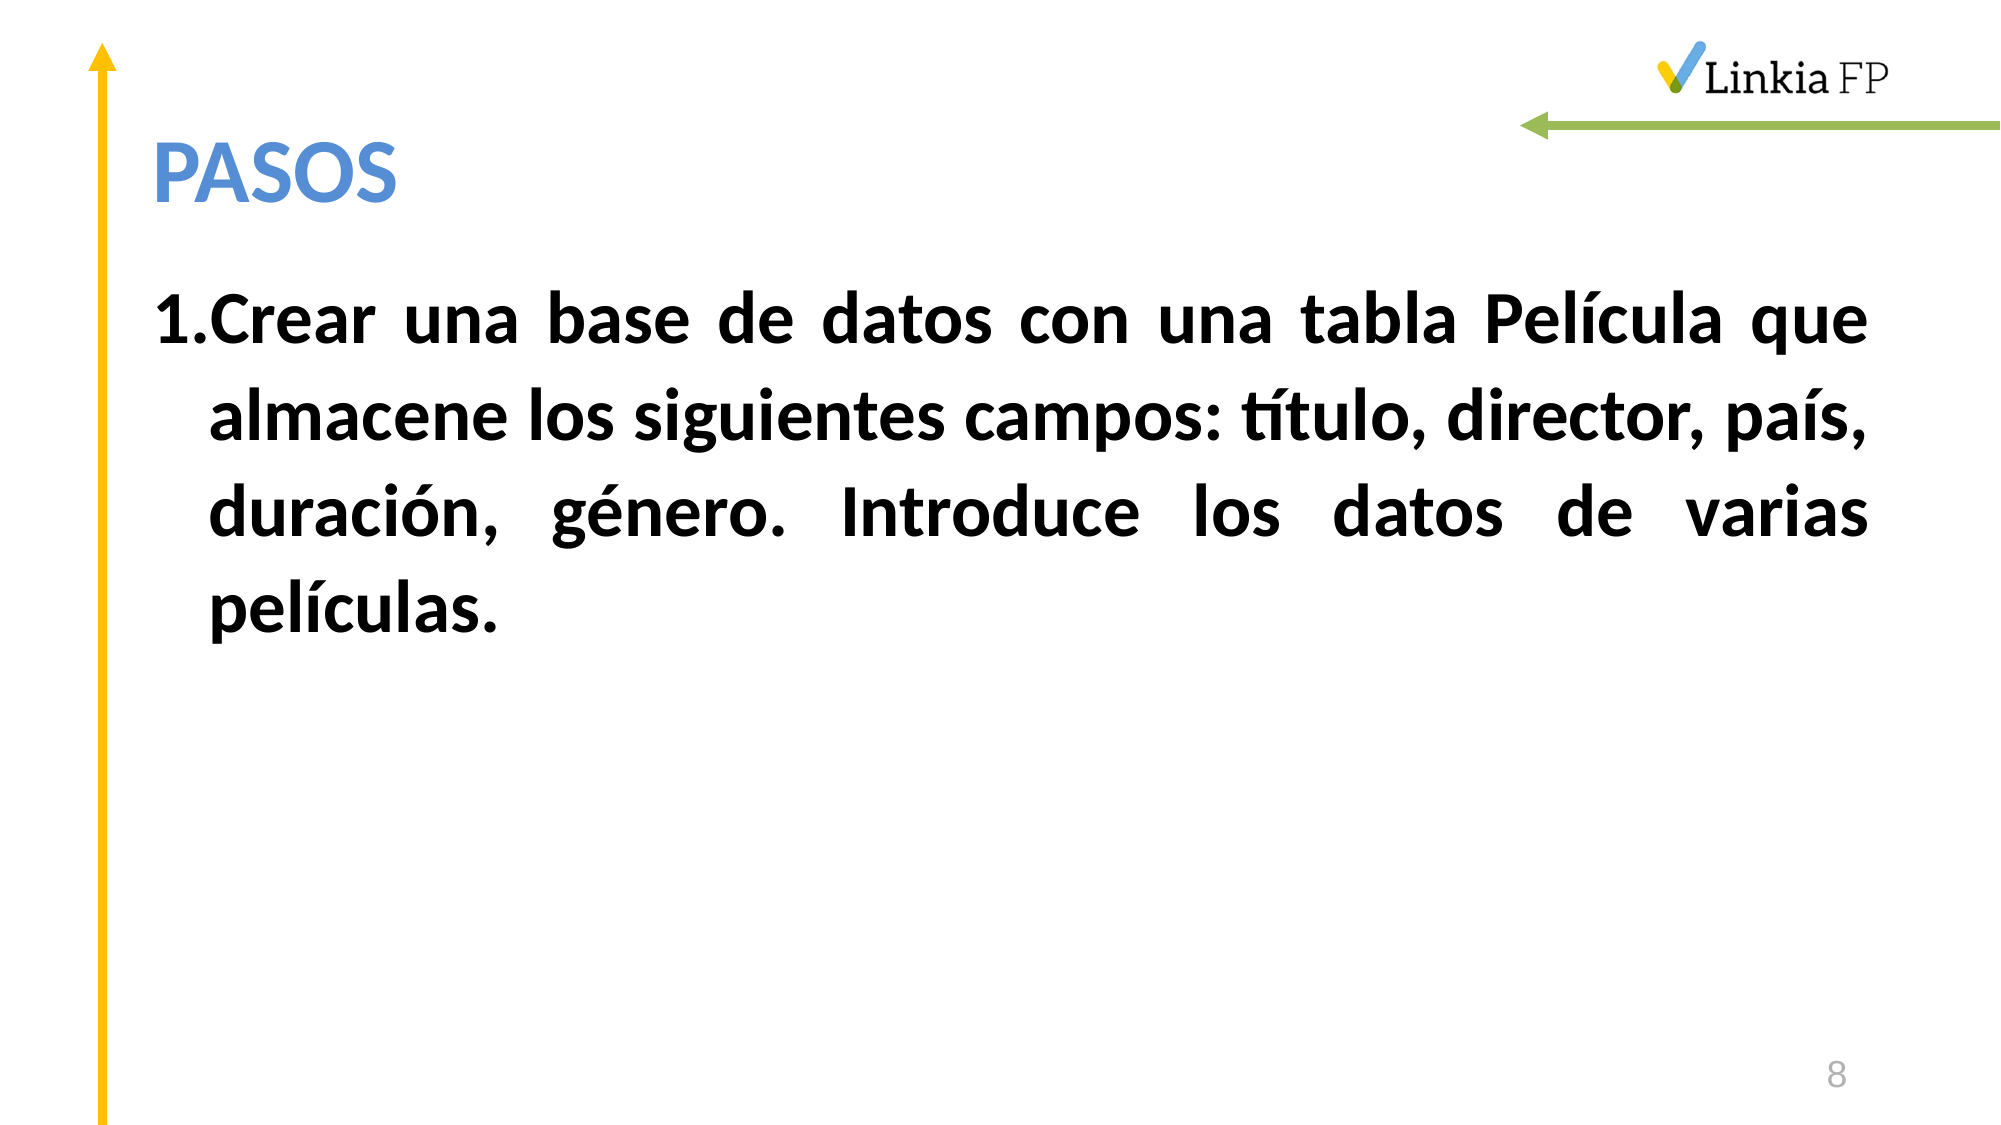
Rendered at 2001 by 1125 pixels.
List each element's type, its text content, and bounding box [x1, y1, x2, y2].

picture [1649, 39, 1900, 95]
title PASOS [137, 101, 1945, 231]
slide_number 8 [1412, 1042, 1863, 1103]
text_box Crear una base de datos con una tabla Película que almacene los siguientes campos: título, director, país, duración, género. Introduce los datos de varias películas. [137, 255, 1886, 656]
